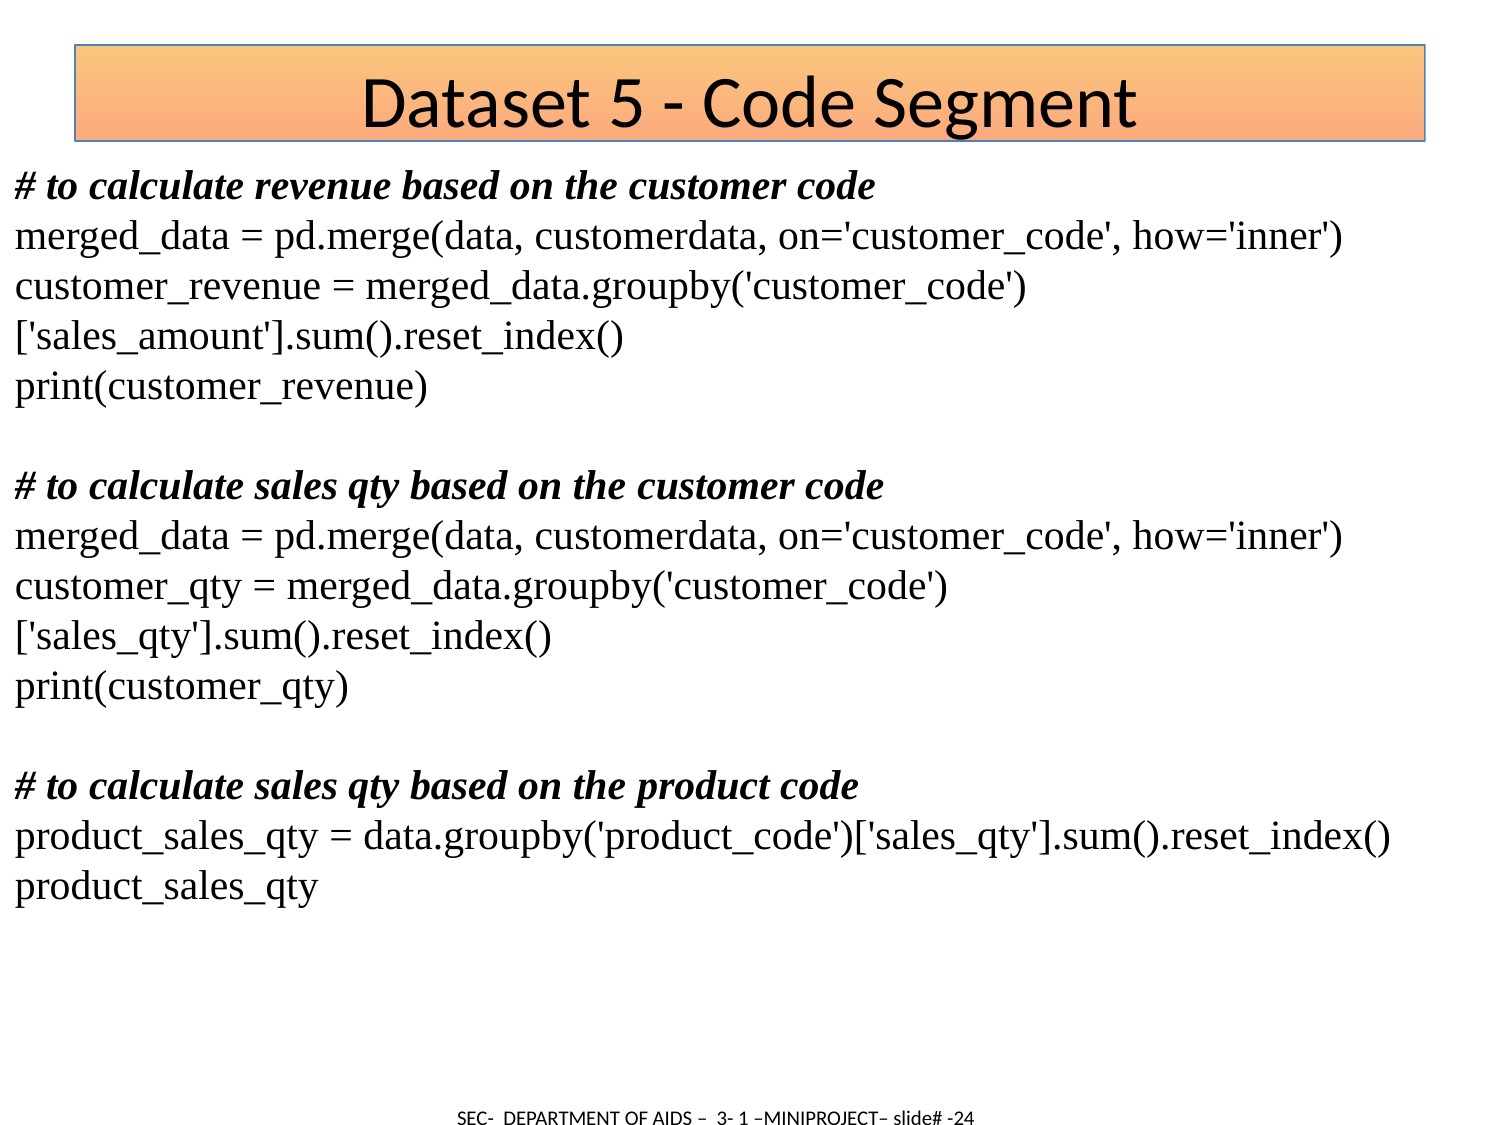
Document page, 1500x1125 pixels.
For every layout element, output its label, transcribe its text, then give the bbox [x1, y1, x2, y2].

text_box # to calculate revenue based on the customer code merged_data = pd.merge(data, customerdata, on='customer_code', how='inner') customer_revenue = merged_data.groupby('customer_code')['sales_amount'].sum().reset_index() print(customer_revenue) # to calculate sales qty based on the customer code merged_data = pd.merge(data, customerdata, on='customer_code', how='inner') customer_qty = merged_data.groupby('customer_code')['sales_qty'].sum().reset_index() print(customer_qty) # to calculate sales qty based on the product code product_sales_qty = data.groupby('product_code')['sales_qty'].sum().reset_index() product_sales_qty [0, 149, 1500, 916]
text_box Dataset 5 - Code Segment [74, 45, 1425, 149]
